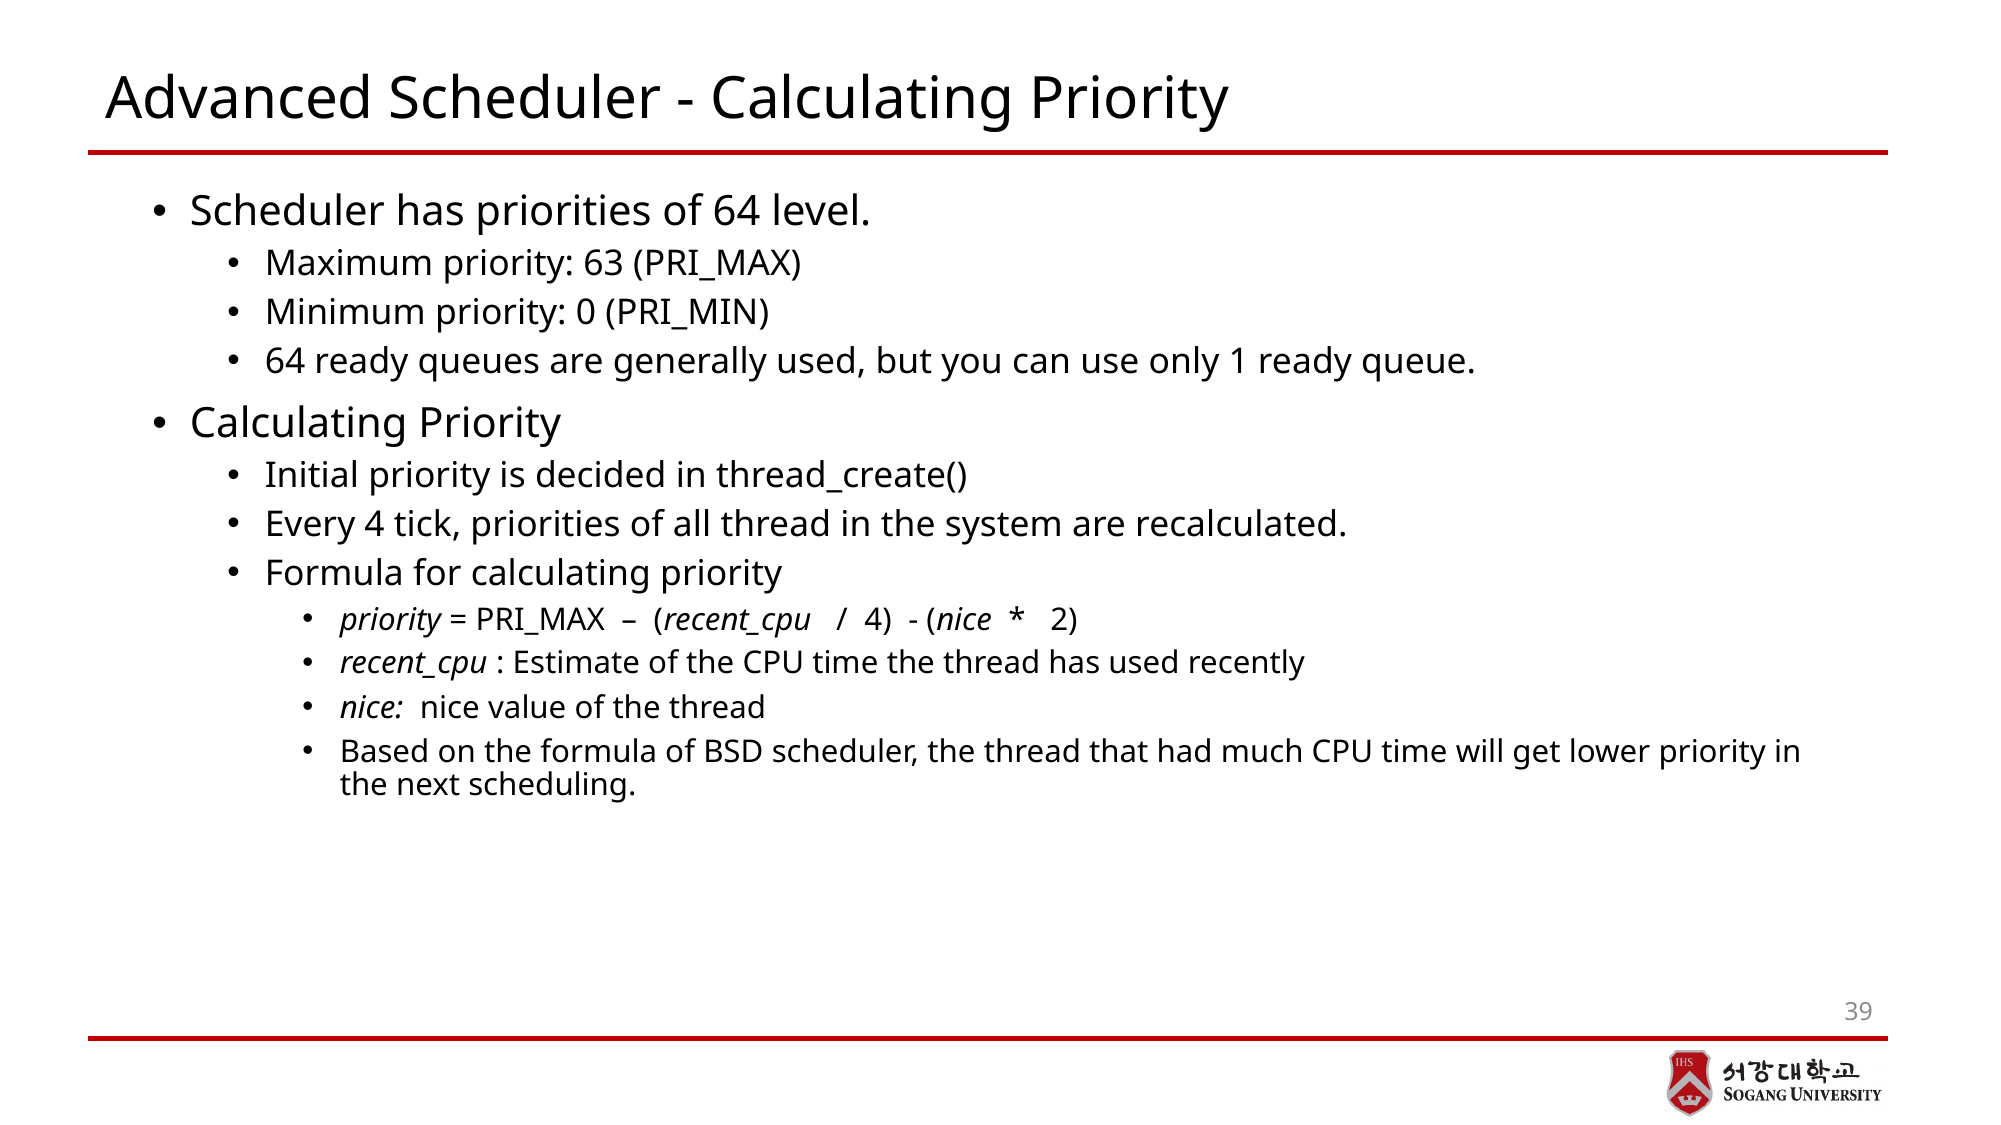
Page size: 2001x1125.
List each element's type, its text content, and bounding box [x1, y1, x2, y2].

slide_number 39 [1814, 982, 1888, 1043]
list Scheduler has priorities of 64 level. Maximum priority: 63 (PRI_MAX) Minimum priority: 0 (PRI_MIN) 64 ready queues are generally used, but you can use only 1 ready queue. Calculating Priority Initial priority is decided in thread_create() Every 4 tick, priorities of all thread in the system are recalculated. Formula for calculating priority priority = PRI_MAX – (recent_cpu / 4) - (nice * 2) recent_cpu : Estimate of the CPU time the thread has used recently nice: nice value of the thread Based on the formula of BSD scheduler, the thread that had much CPU time will get lower priority in the next scheduling. [137, 182, 1863, 262]
picture [1659, 1049, 1888, 1117]
title Advanced Scheduler - Calculating Priority [91, 61, 1817, 141]
